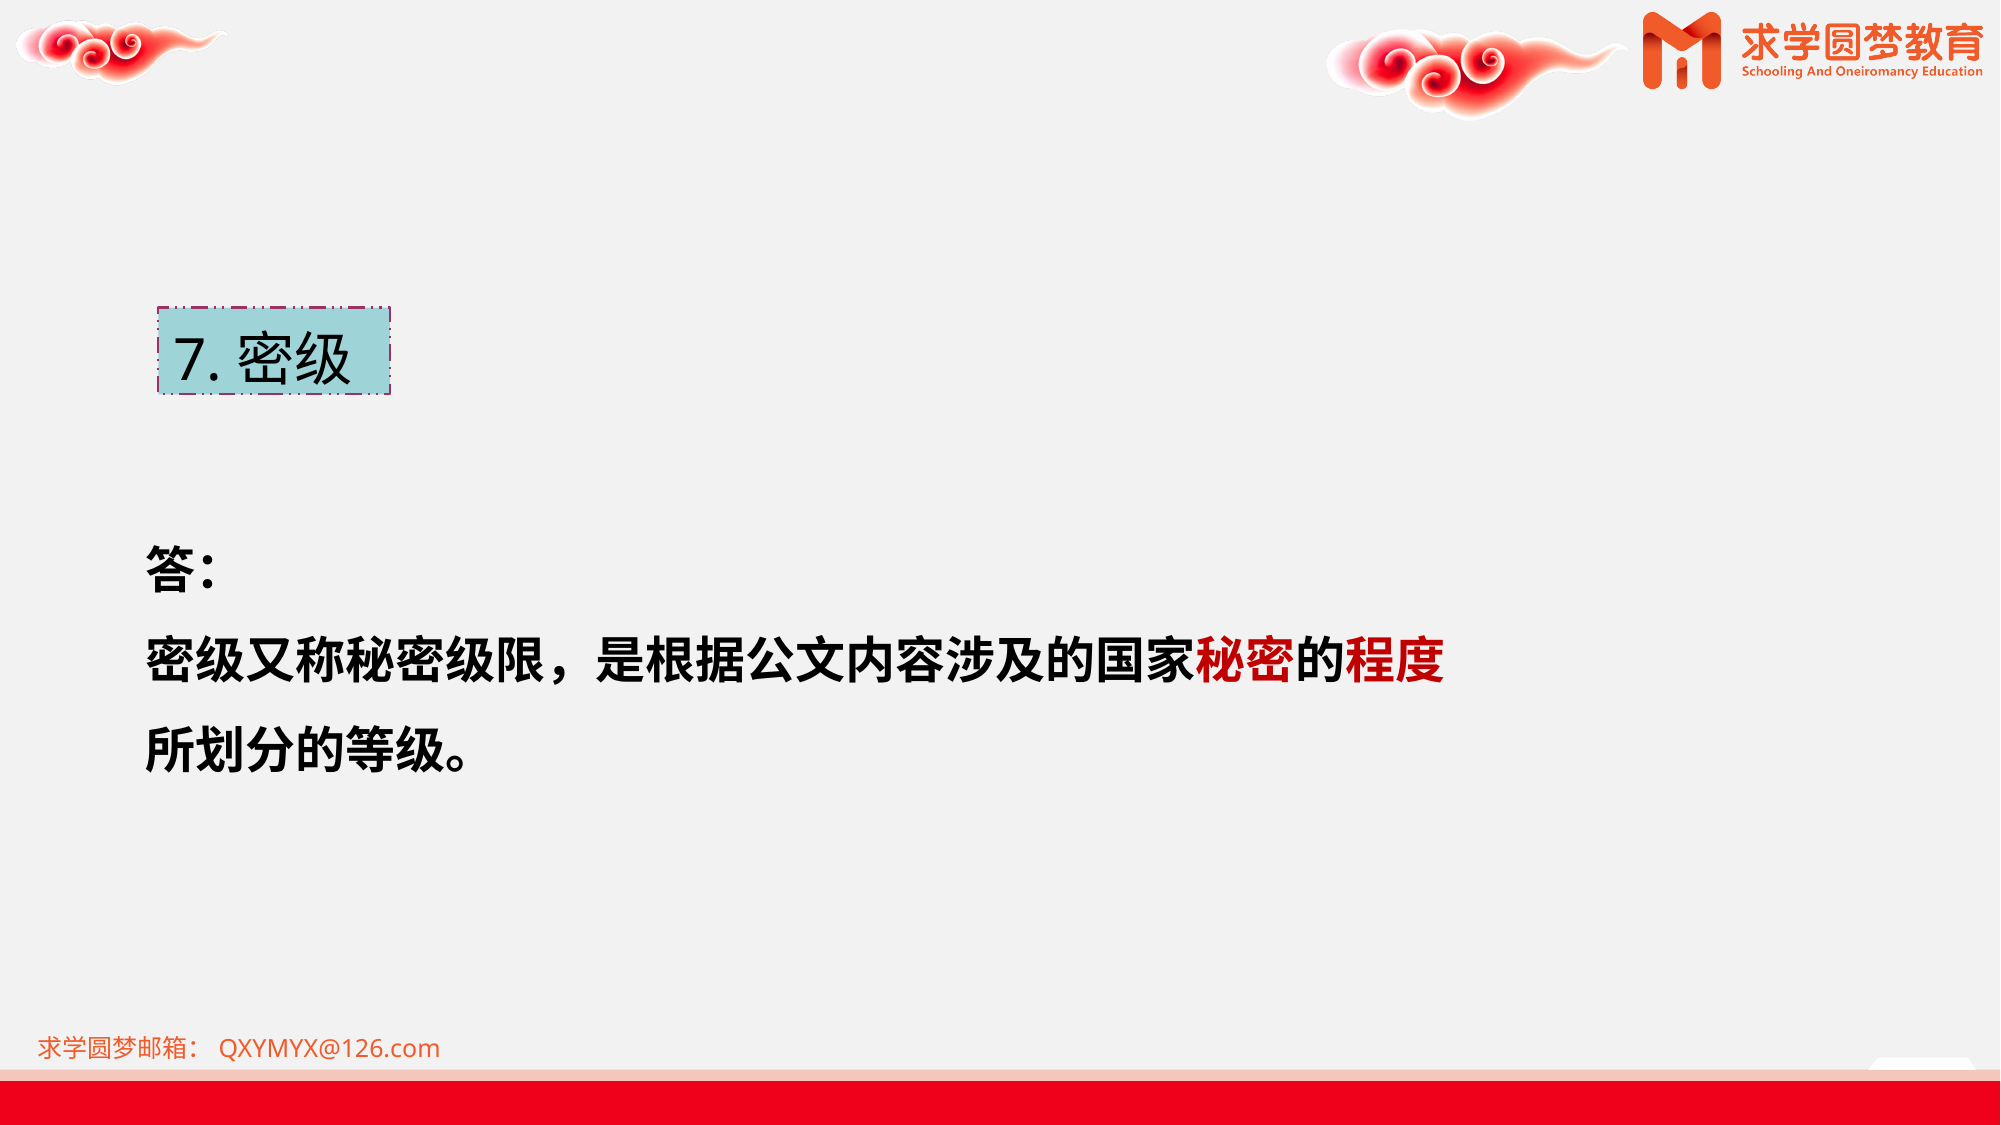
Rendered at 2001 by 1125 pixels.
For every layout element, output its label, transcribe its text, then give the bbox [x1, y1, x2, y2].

list 7.密级 [158, 307, 391, 395]
picture [1, 0, 249, 95]
picture [1305, 0, 2000, 134]
text_box 答： 密级又称秘密级限，是根据公文内容涉及的国家秘密的程度 所划分的等级。 [130, 501, 1538, 787]
